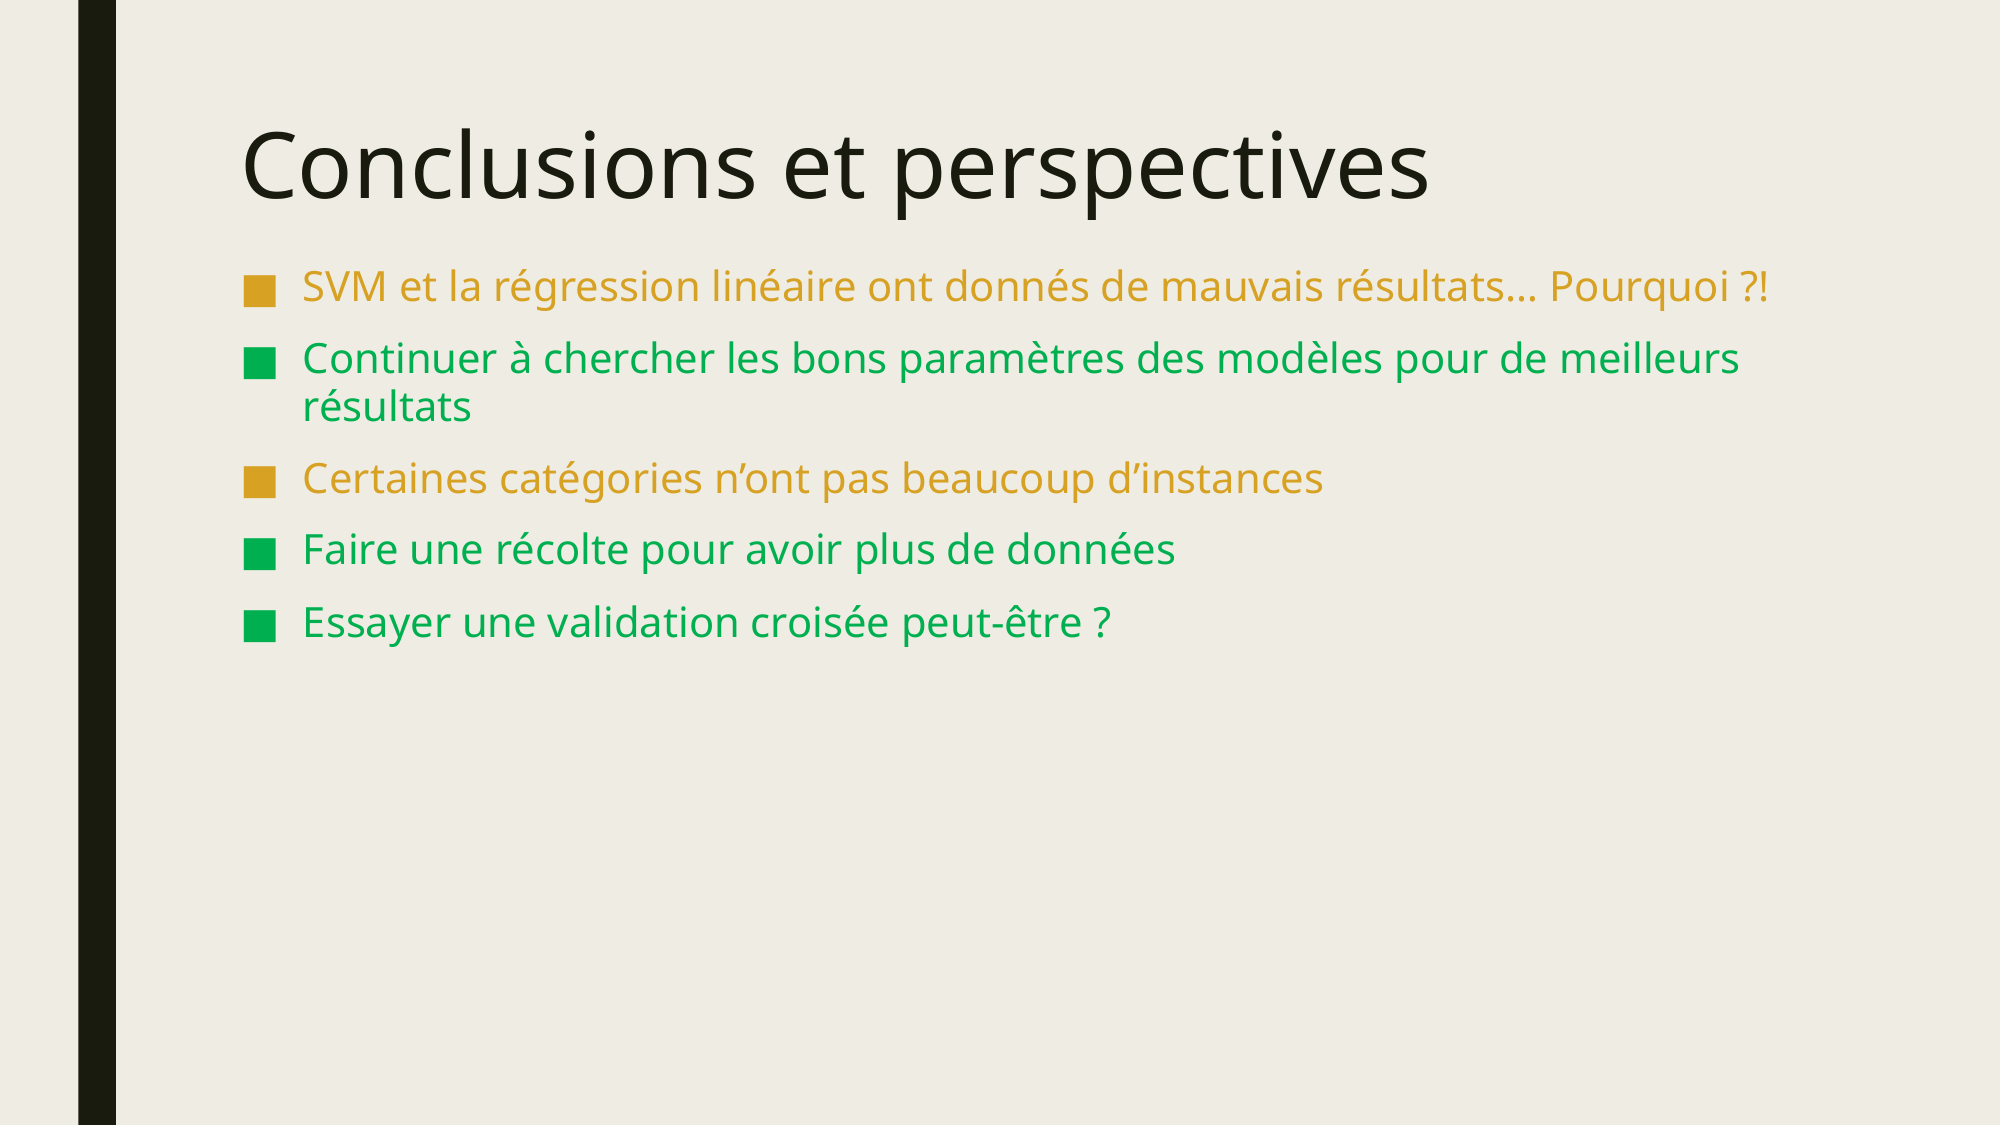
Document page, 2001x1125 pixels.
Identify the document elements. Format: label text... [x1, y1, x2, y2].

list SVM et la régression linéaire ont donnés de mauvais résultats… Pourquoi ?! Continuer à chercher les bons paramètres des modèles pour de meilleurs résultats Certaines catégories n’ont pas beaucoup d’instances Faire une récolte pour avoir plus de données Essayer une validation croisée peut-être ? [225, 256, 1800, 963]
title Conclusions et perspectives [225, 112, 1800, 256]
